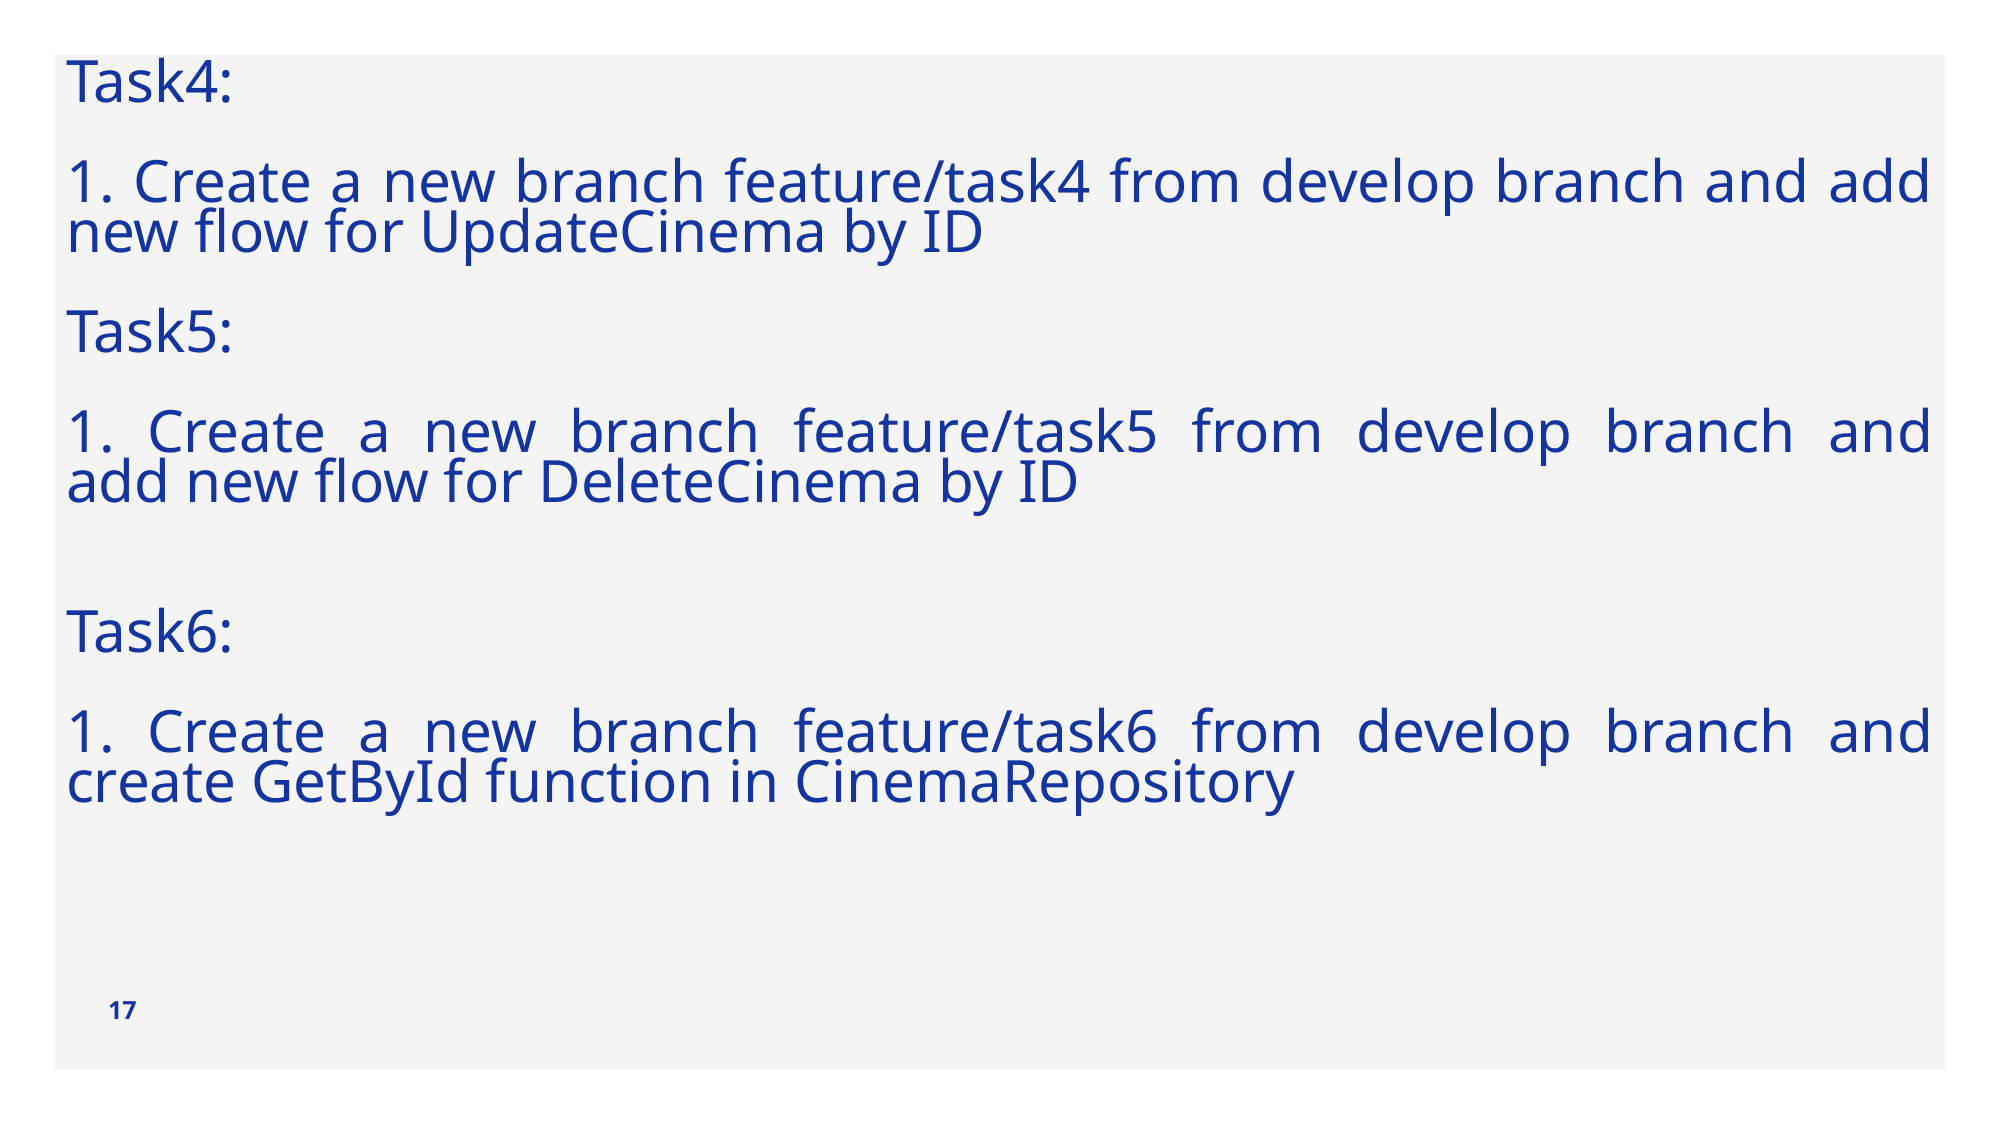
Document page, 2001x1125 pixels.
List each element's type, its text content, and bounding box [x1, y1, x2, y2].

list Task4: 1. Create a new branch feature/task4 from develop branch and add new flow for UpdateCinema by ID Task5: 1. Create a new branch feature/task5 from develop branch and add new flow for DeleteCinema by ID Task6: 1. Create a new branch feature/task6 from develop branch and create GetById function in CinemaRepository [65, 64, 1933, 1000]
slide_number 17 [108, 982, 150, 1040]
